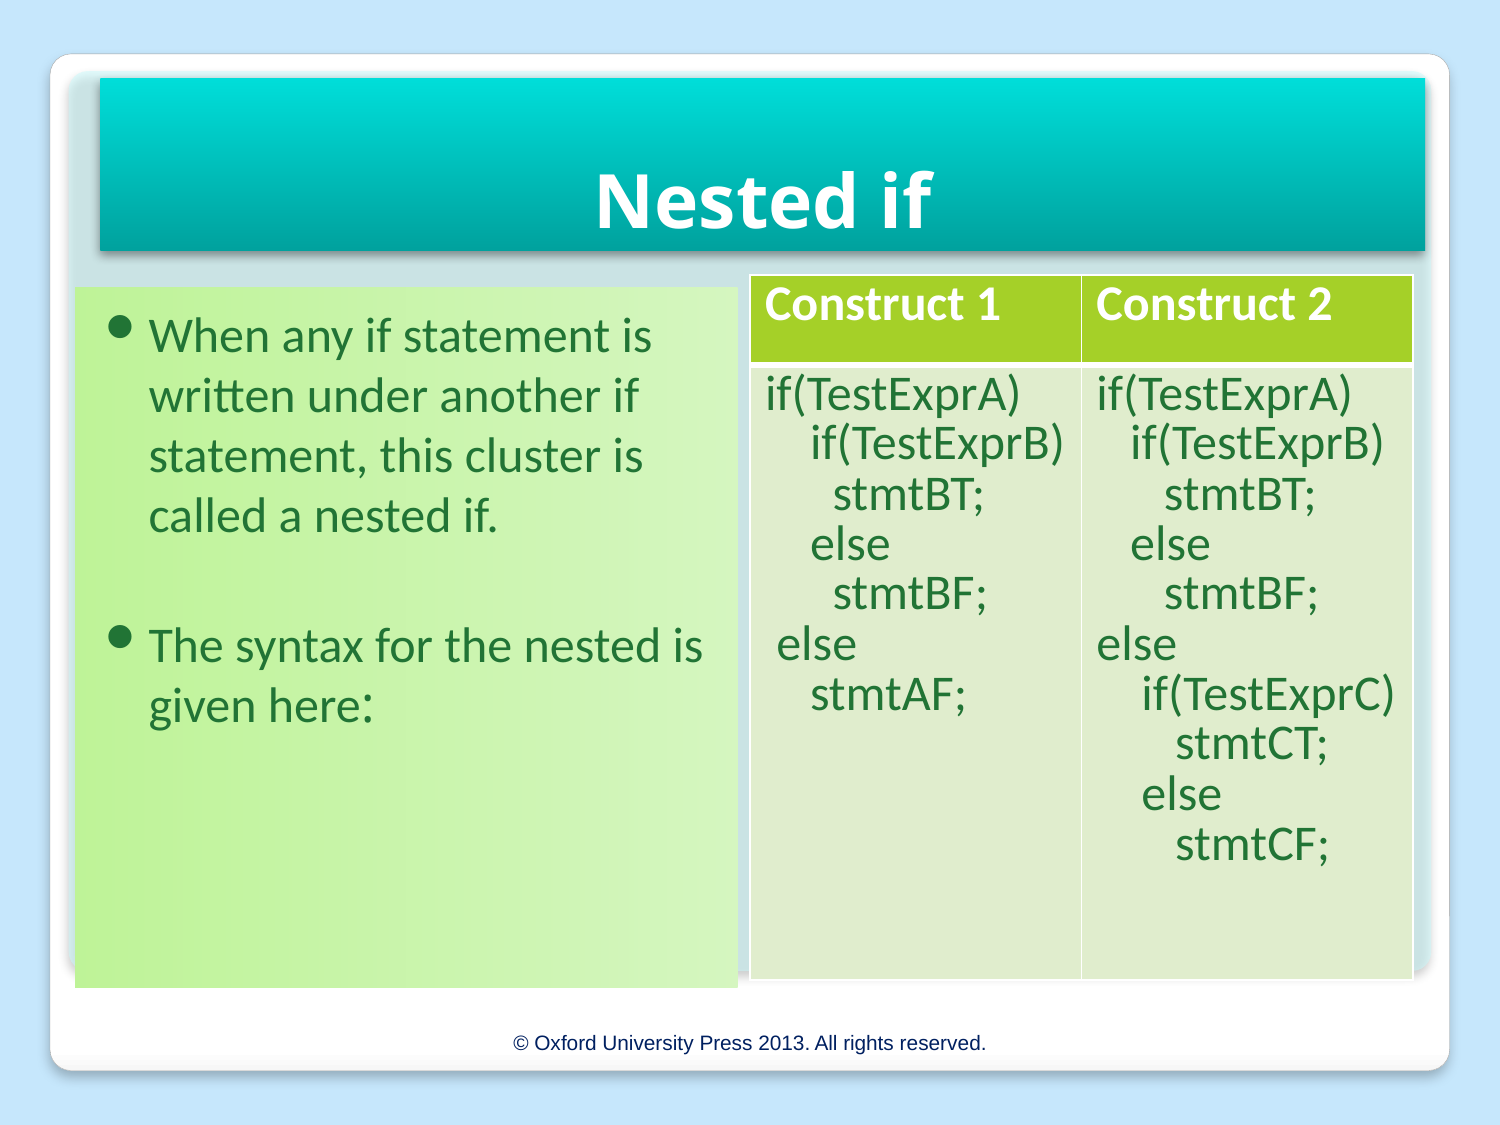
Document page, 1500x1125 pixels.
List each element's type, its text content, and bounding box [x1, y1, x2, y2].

list When any if statement is written under another if statement, this cluster is called a nested if. The syntax for the nested is given here: [74, 286, 738, 988]
text_box Nested if [100, 78, 1426, 251]
title Nested if [82, 817, 1425, 991]
table_cell if(TestExprA) if(TestExprB) stmtBT; else stmtBF; else if(TestExprC) stmtCT; else stmtCF; [1082, 368, 1412, 979]
footer © Oxford University Press 2013. All rights reserved. [62, 1002, 1438, 1063]
table_cell if(TestExprA) if(TestExprB) stmtBT; else stmtBF; else stmtAF; [751, 368, 1081, 979]
table_header Construct 1 [751, 276, 1081, 362]
table_header Construct 2 [1082, 276, 1412, 362]
